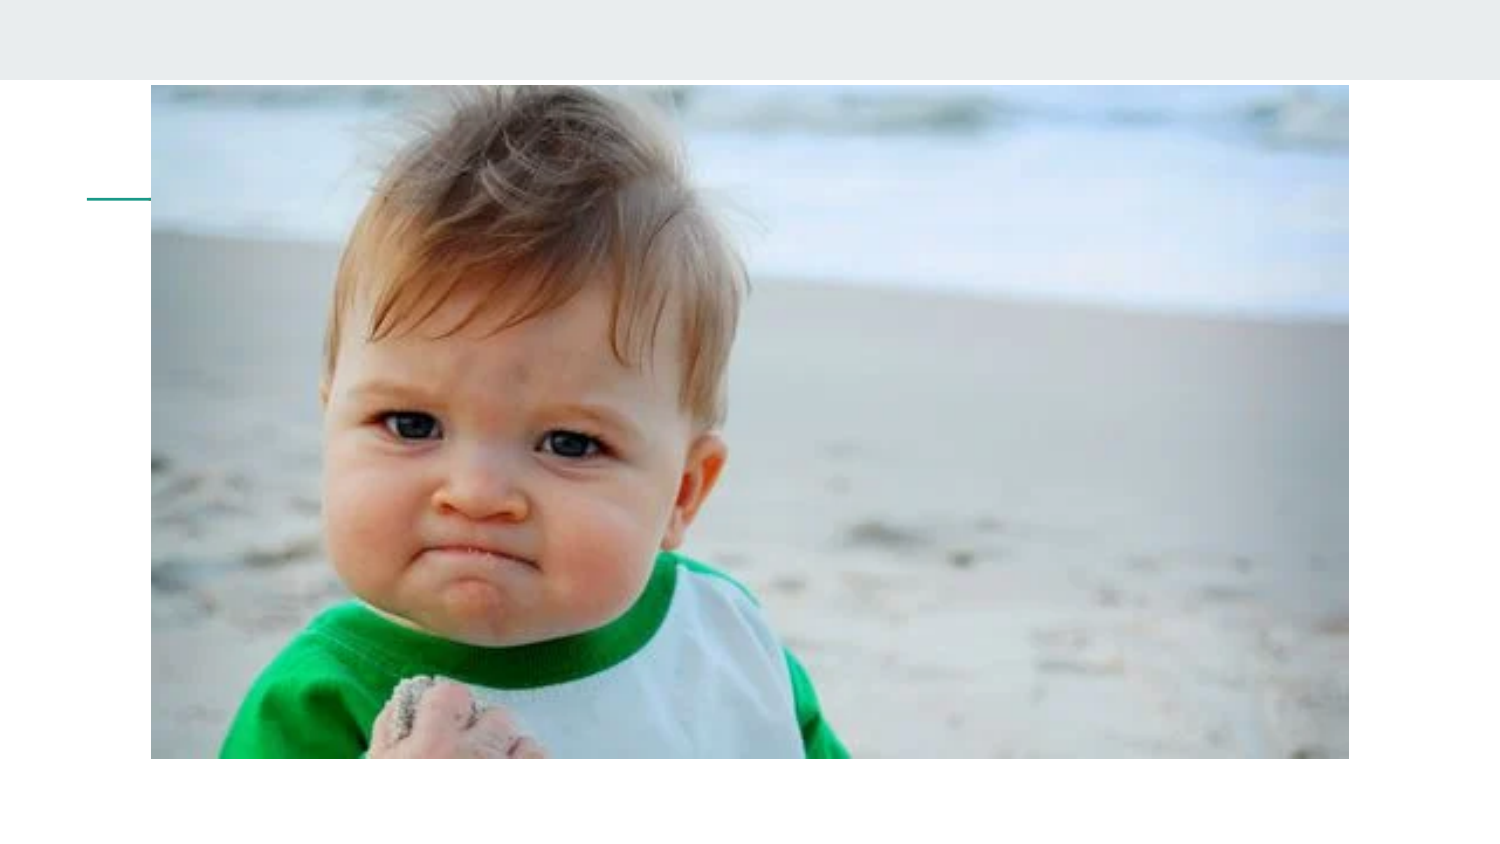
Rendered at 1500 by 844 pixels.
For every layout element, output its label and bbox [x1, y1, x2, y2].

picture [151, 84, 1349, 759]
